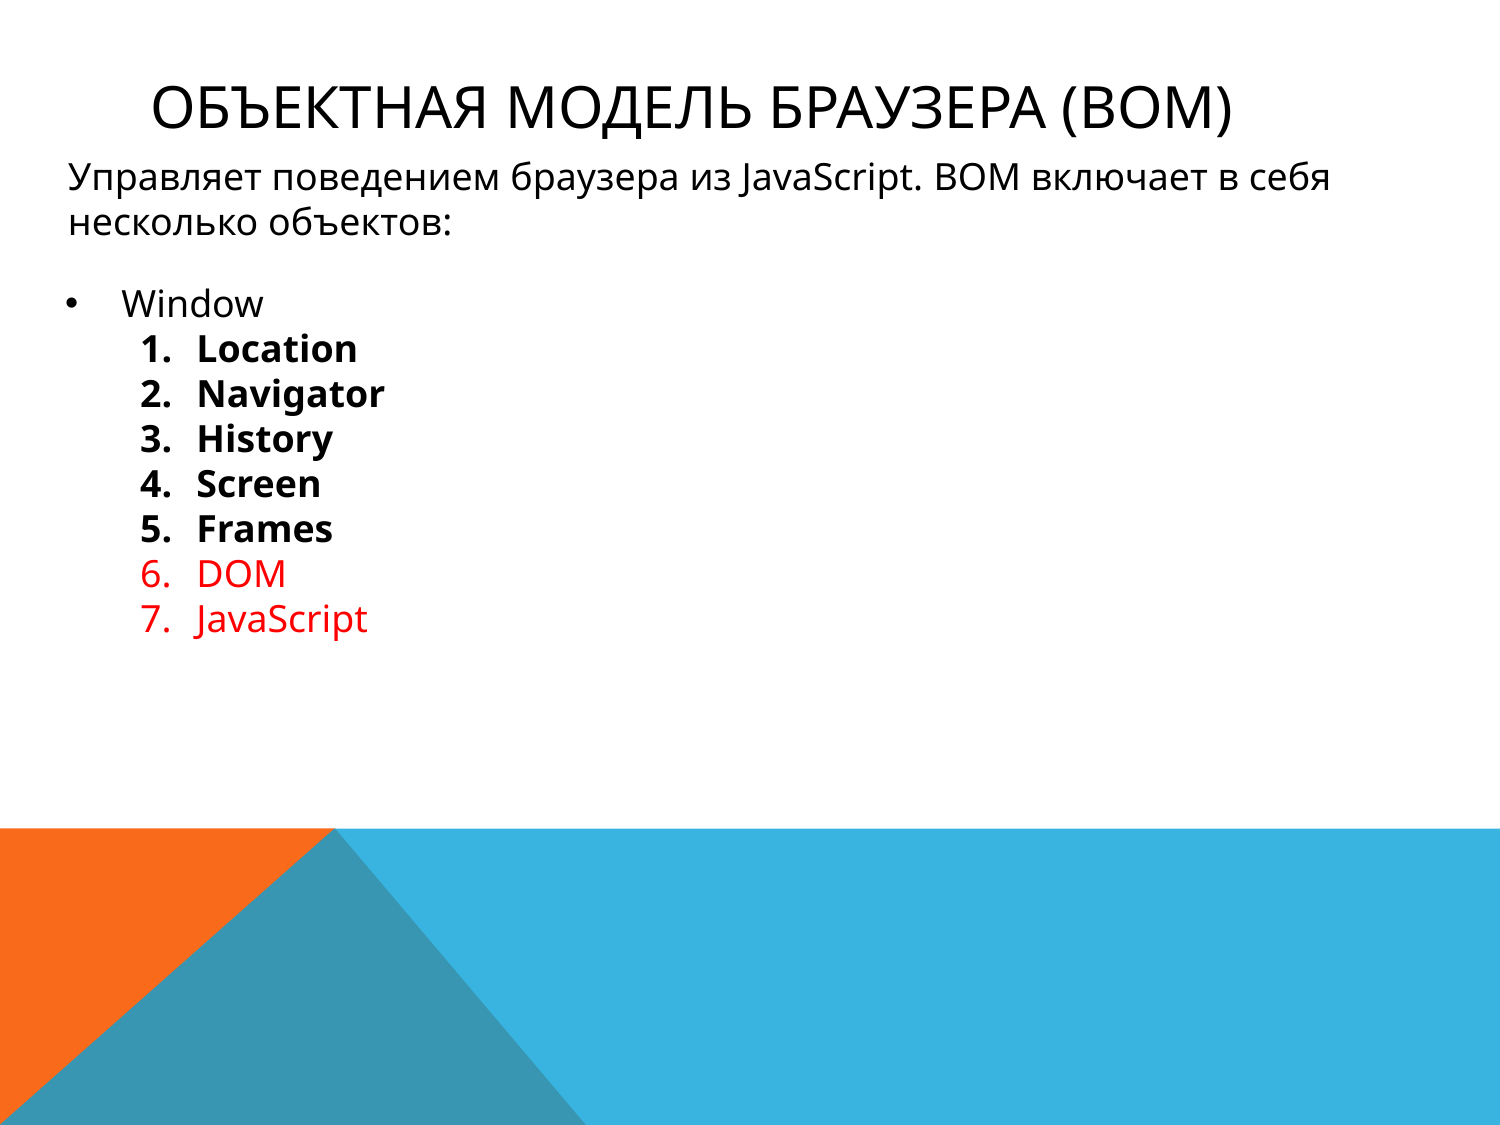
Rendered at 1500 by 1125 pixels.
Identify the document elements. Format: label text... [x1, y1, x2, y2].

text_box Window Location Navigator History Screen Frames DOM JavaScript [50, 272, 401, 693]
title Объектная модель браузера (BOM) [135, 60, 1369, 145]
text_box Управляет поведением браузера из JavaScript. BOM включает в себя несколько объектов: [53, 145, 1471, 251]
